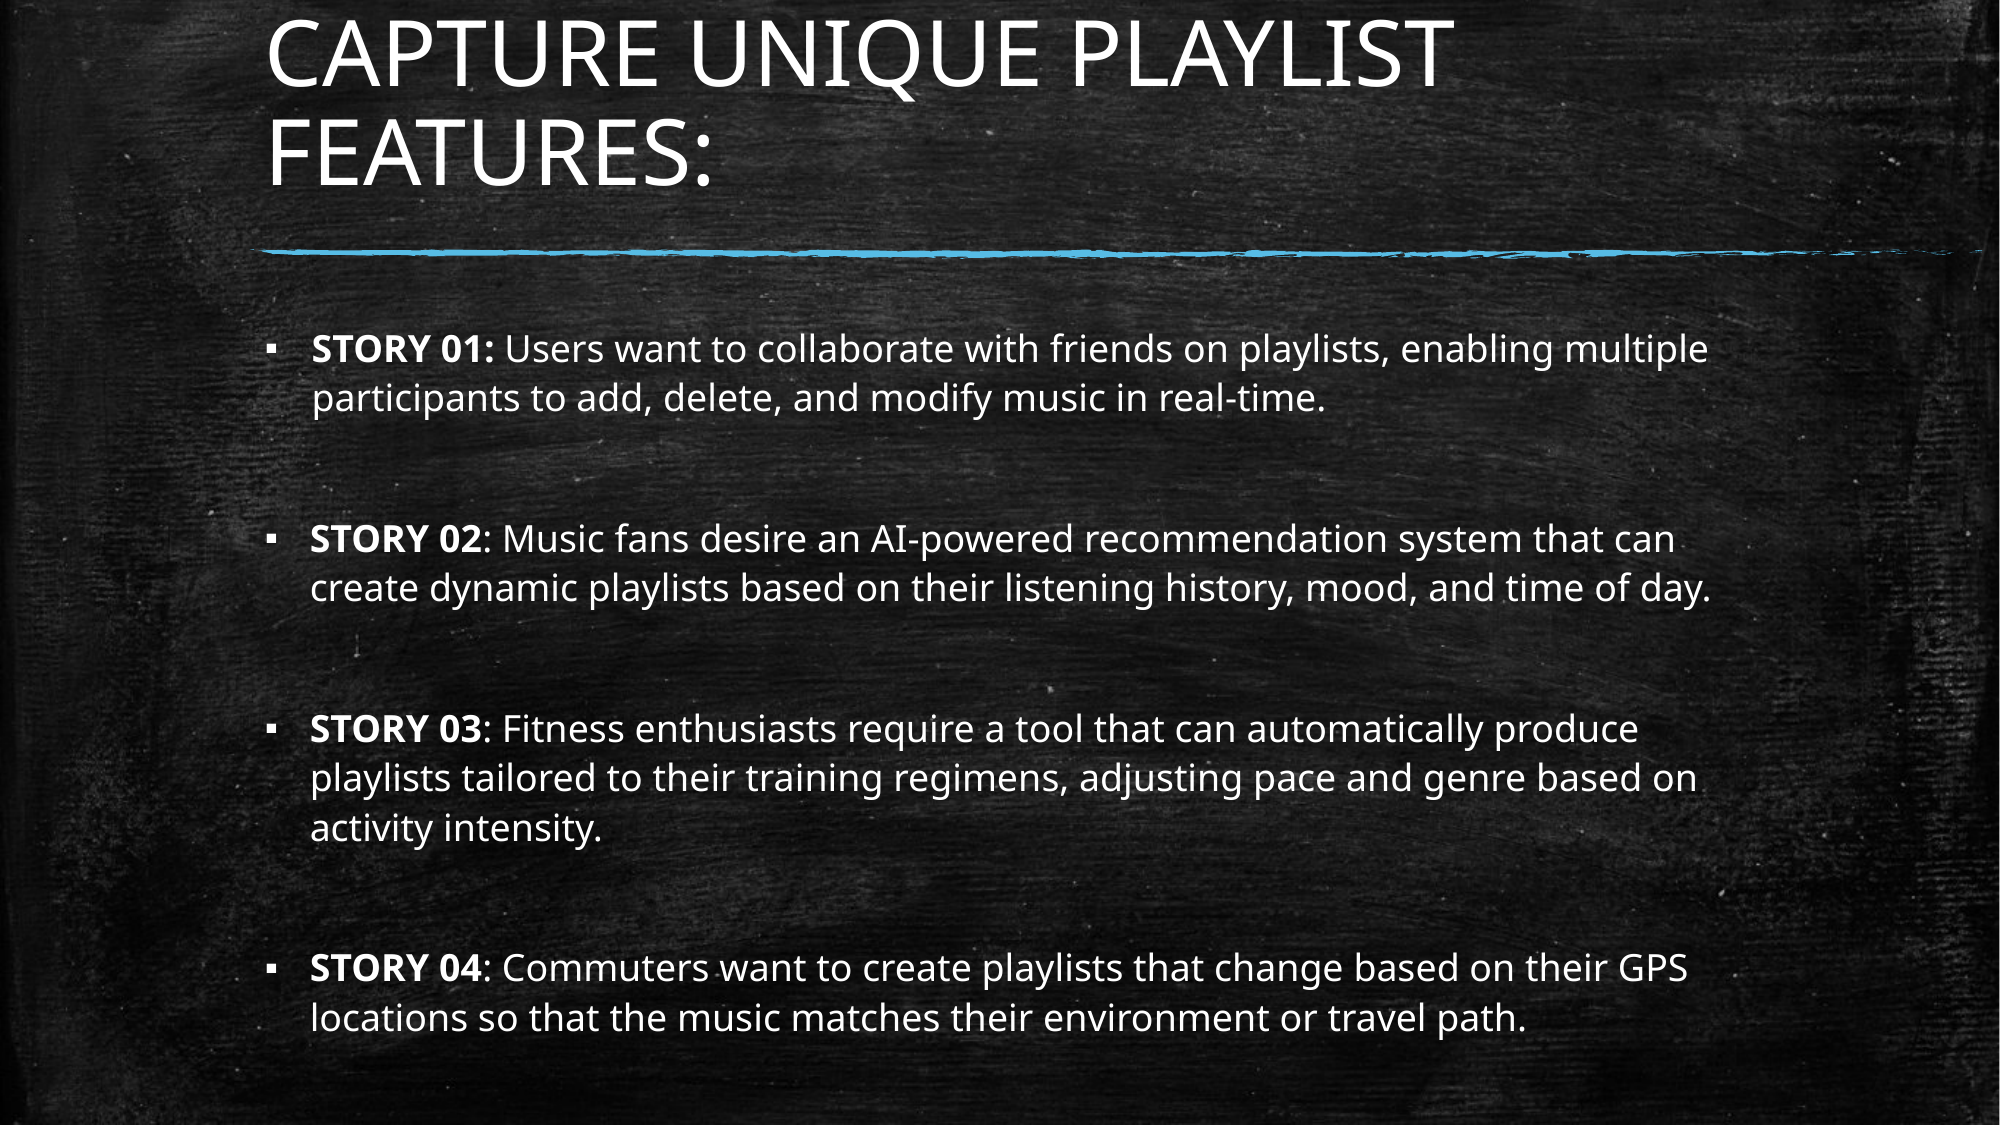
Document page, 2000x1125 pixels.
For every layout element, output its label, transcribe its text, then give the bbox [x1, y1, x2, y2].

list STORY 01: Users want to collaborate with friends on playlists, enabling multiple participants to add, delete, and modify music in real-time. STORY 02: Music fans desire an AI-powered recommendation system that can create dynamic playlists based on their listening history, mood, and time of day. STORY 03: Fitness enthusiasts require a tool that can automatically produce playlists tailored to their training regimens, adjusting pace and genre based on activity intensity. STORY 04: Commuters want to create playlists that change based on their GPS locations so that the music matches their environment or travel path. STORY 05: Users with varying musical tastes wish to blend multiple playlists into one cohesive list without duplicate tracks. [249, 312, 1750, 1013]
title LIST OF USER’S STORIES THAT CAPTURE UNIQUE PLAYLIST FEATURES: [249, 45, 1750, 213]
